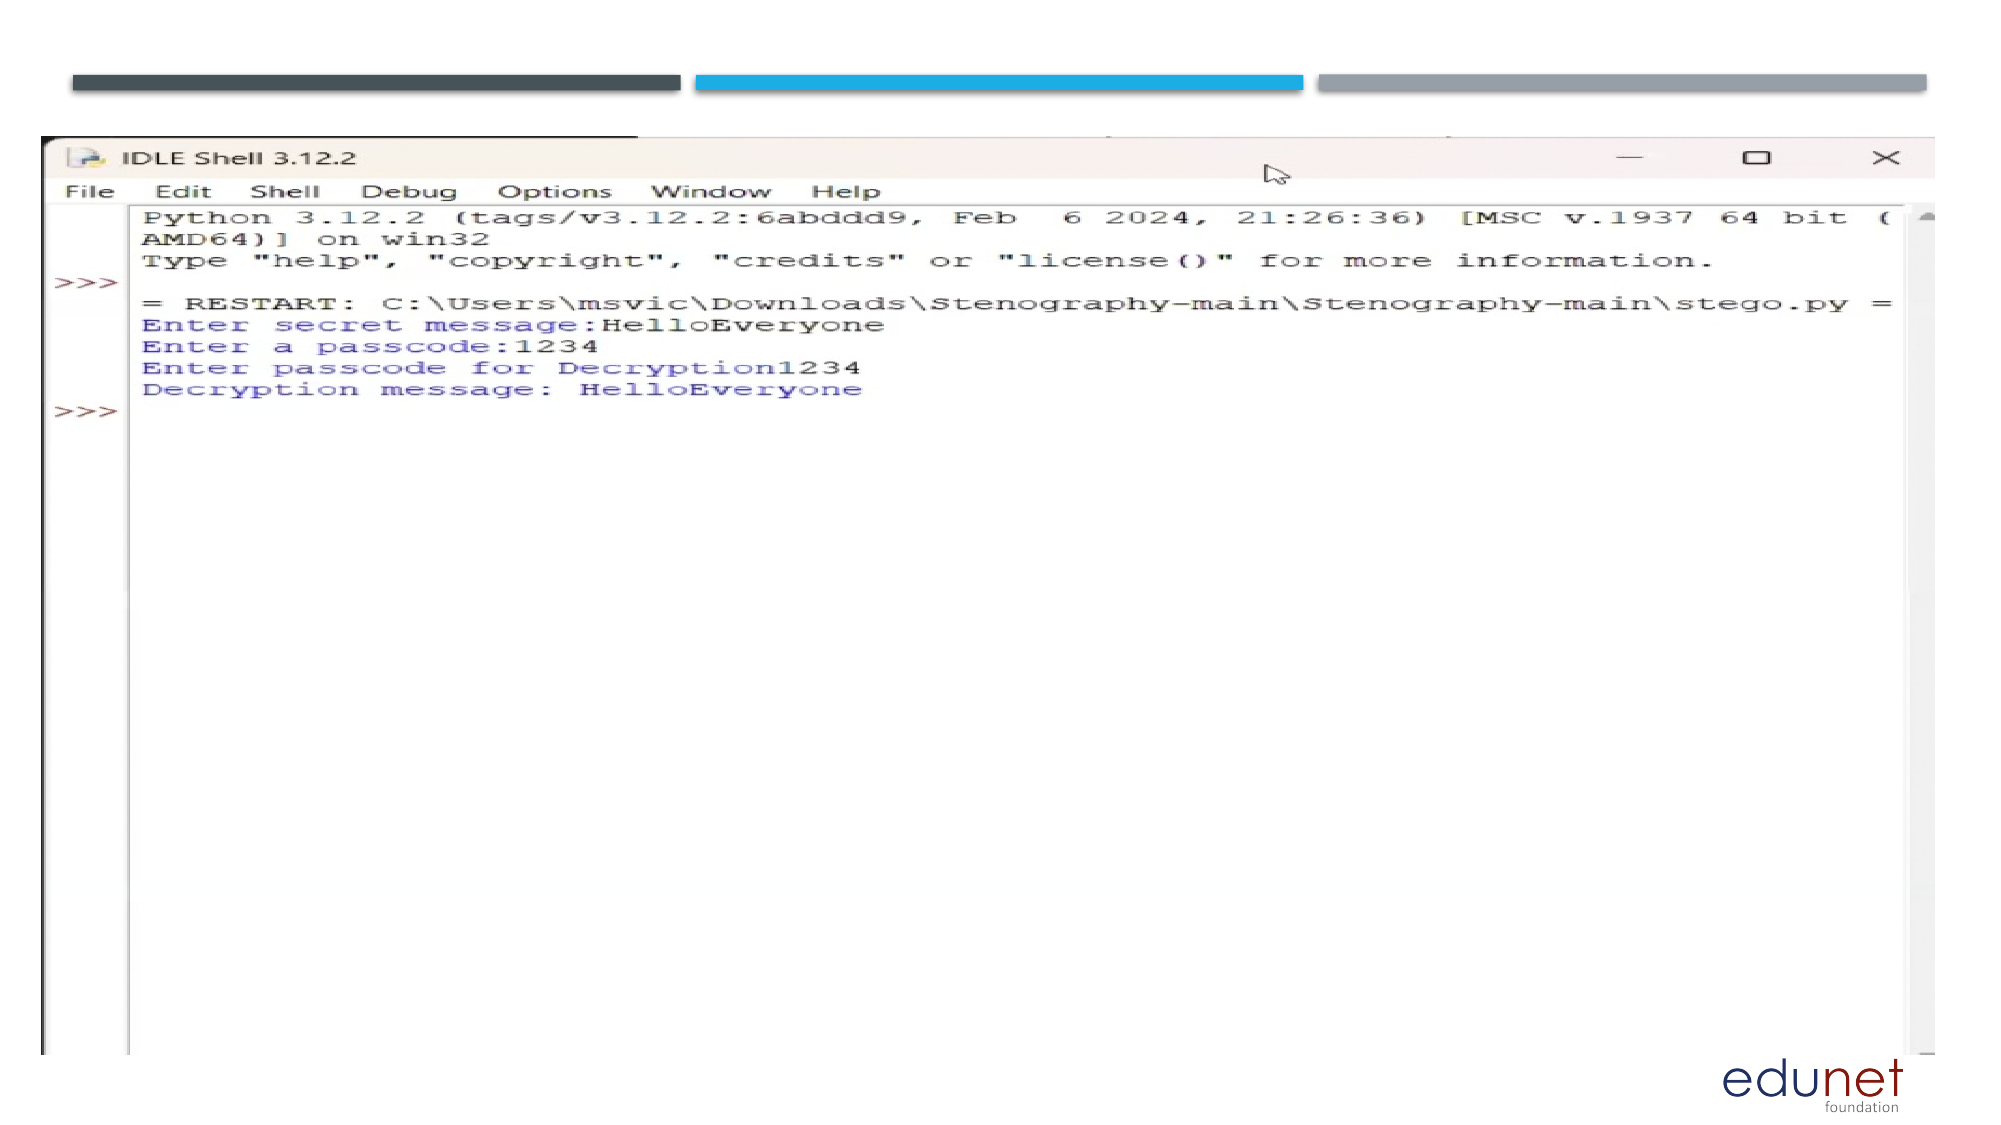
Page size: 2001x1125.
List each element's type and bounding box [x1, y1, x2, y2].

list [40, 136, 1936, 1055]
picture [1719, 1056, 1905, 1116]
